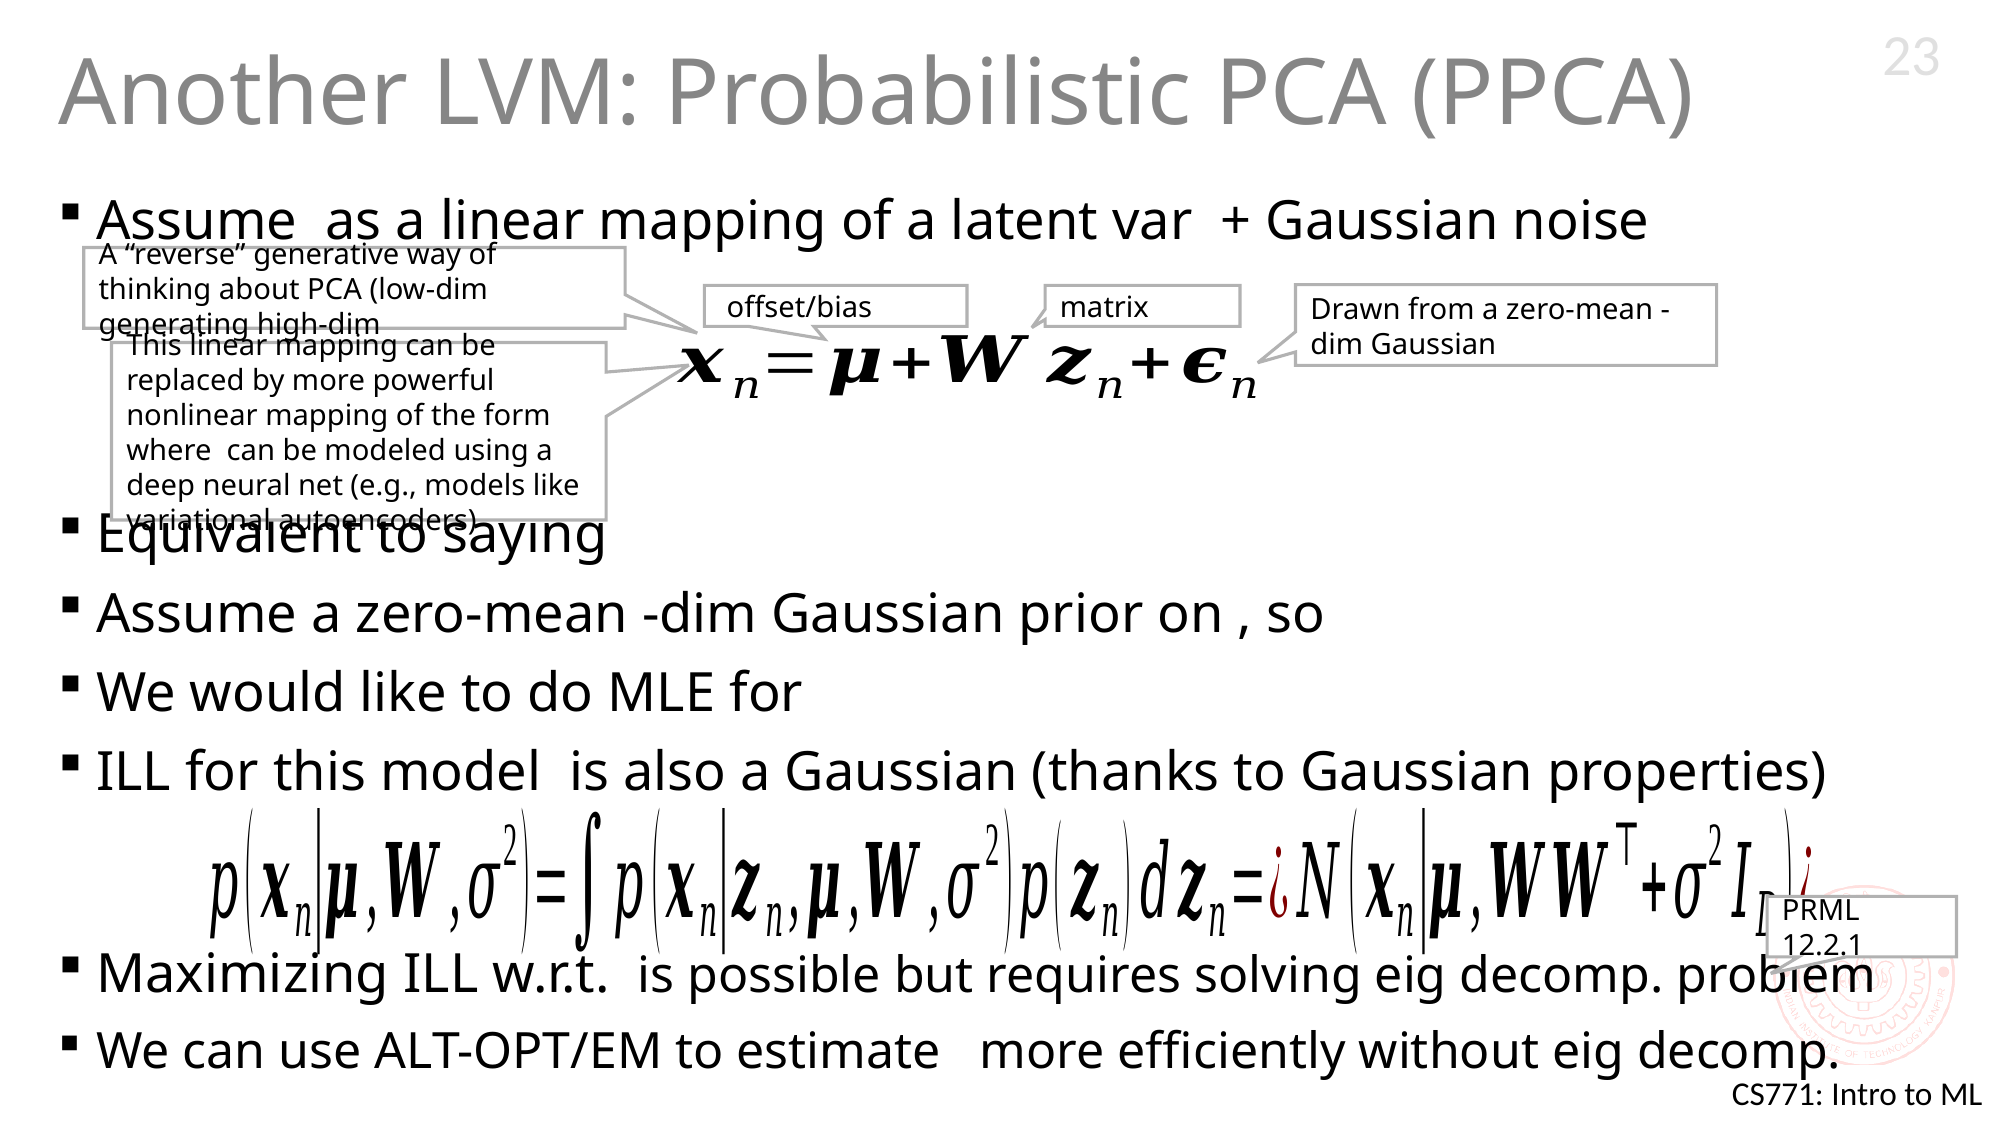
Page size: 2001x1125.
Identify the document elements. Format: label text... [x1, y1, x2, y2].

text_box PRML 12.2.1 [1766, 895, 1958, 975]
title Another LVM: Probabilistic PCA (PPCA) [43, 27, 1970, 163]
text_box 23 [1857, 22, 1957, 83]
